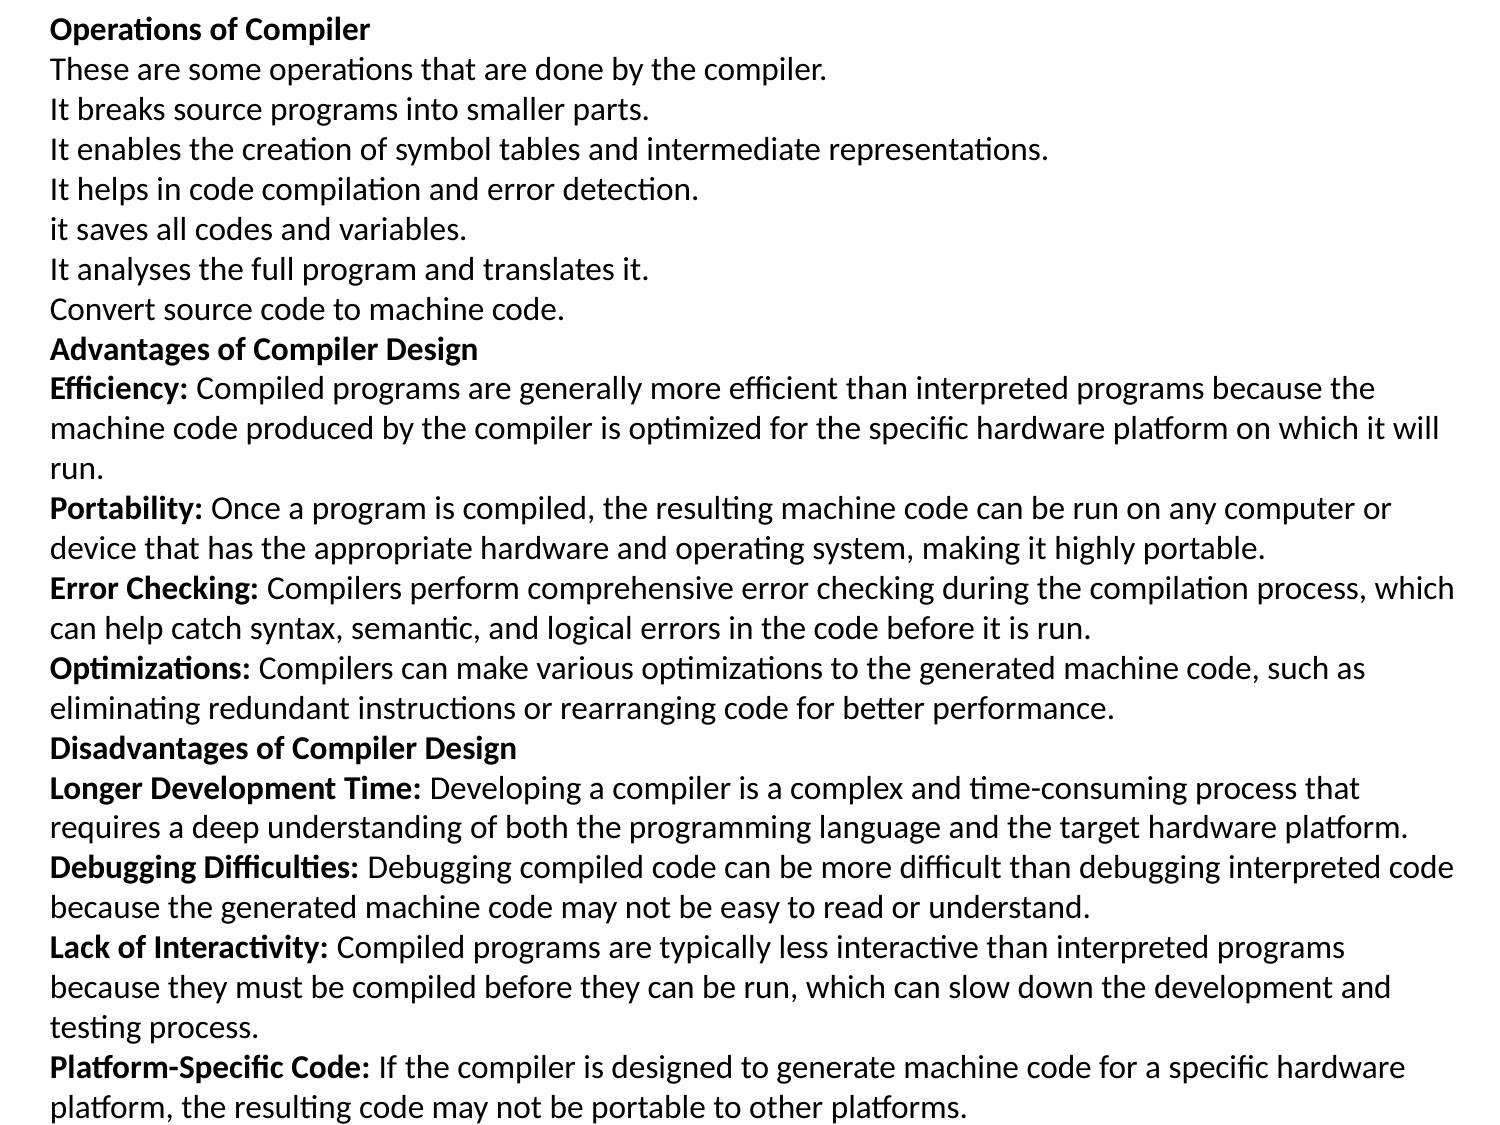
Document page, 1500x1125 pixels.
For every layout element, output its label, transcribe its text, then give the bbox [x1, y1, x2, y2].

text_box Operations of Compiler These are some operations that are done by the compiler. It breaks source programs into smaller parts. It enables the creation of symbol tables and intermediate representations. It helps in code compilation and error detection. it saves all codes and variables. It analyses the full program and translates it. Convert source code to machine code. Advantages of Compiler Design Efficiency: Compiled programs are generally more efficient than interpreted programs because the machine code produced by the compiler is optimized for the specific hardware platform on which it will run. Portability: Once a program is compiled, the resulting machine code can be run on any computer or device that has the appropriate hardware and operating system, making it highly portable. Error Checking: Compilers perform comprehensive error checking during the compilation process, which can help catch syntax, semantic, and logical errors in the code before it is run. Optimizations: Compilers can make various optimizations to the generated machine code, such as eliminating redundant instructions or rearranging code for better performance. Disadvantages of Compiler Design Longer Development Time: Developing a compiler is a complex and time-consuming process that requires a deep understanding of both the programming language and the target hardware platform. Debugging Difficulties: Debugging compiled code can be more difficult than debugging interpreted code because the generated machine code may not be easy to read or understand. Lack of Interactivity: Compiled programs are typically less interactive than interpreted programs because they must be compiled before they can be run, which can slow down the development and testing process. Platform-Specific Code: If the compiler is designed to generate machine code for a specific hardware platform, the resulting code may not be portable to other platforms. [35, 0, 1477, 1125]
